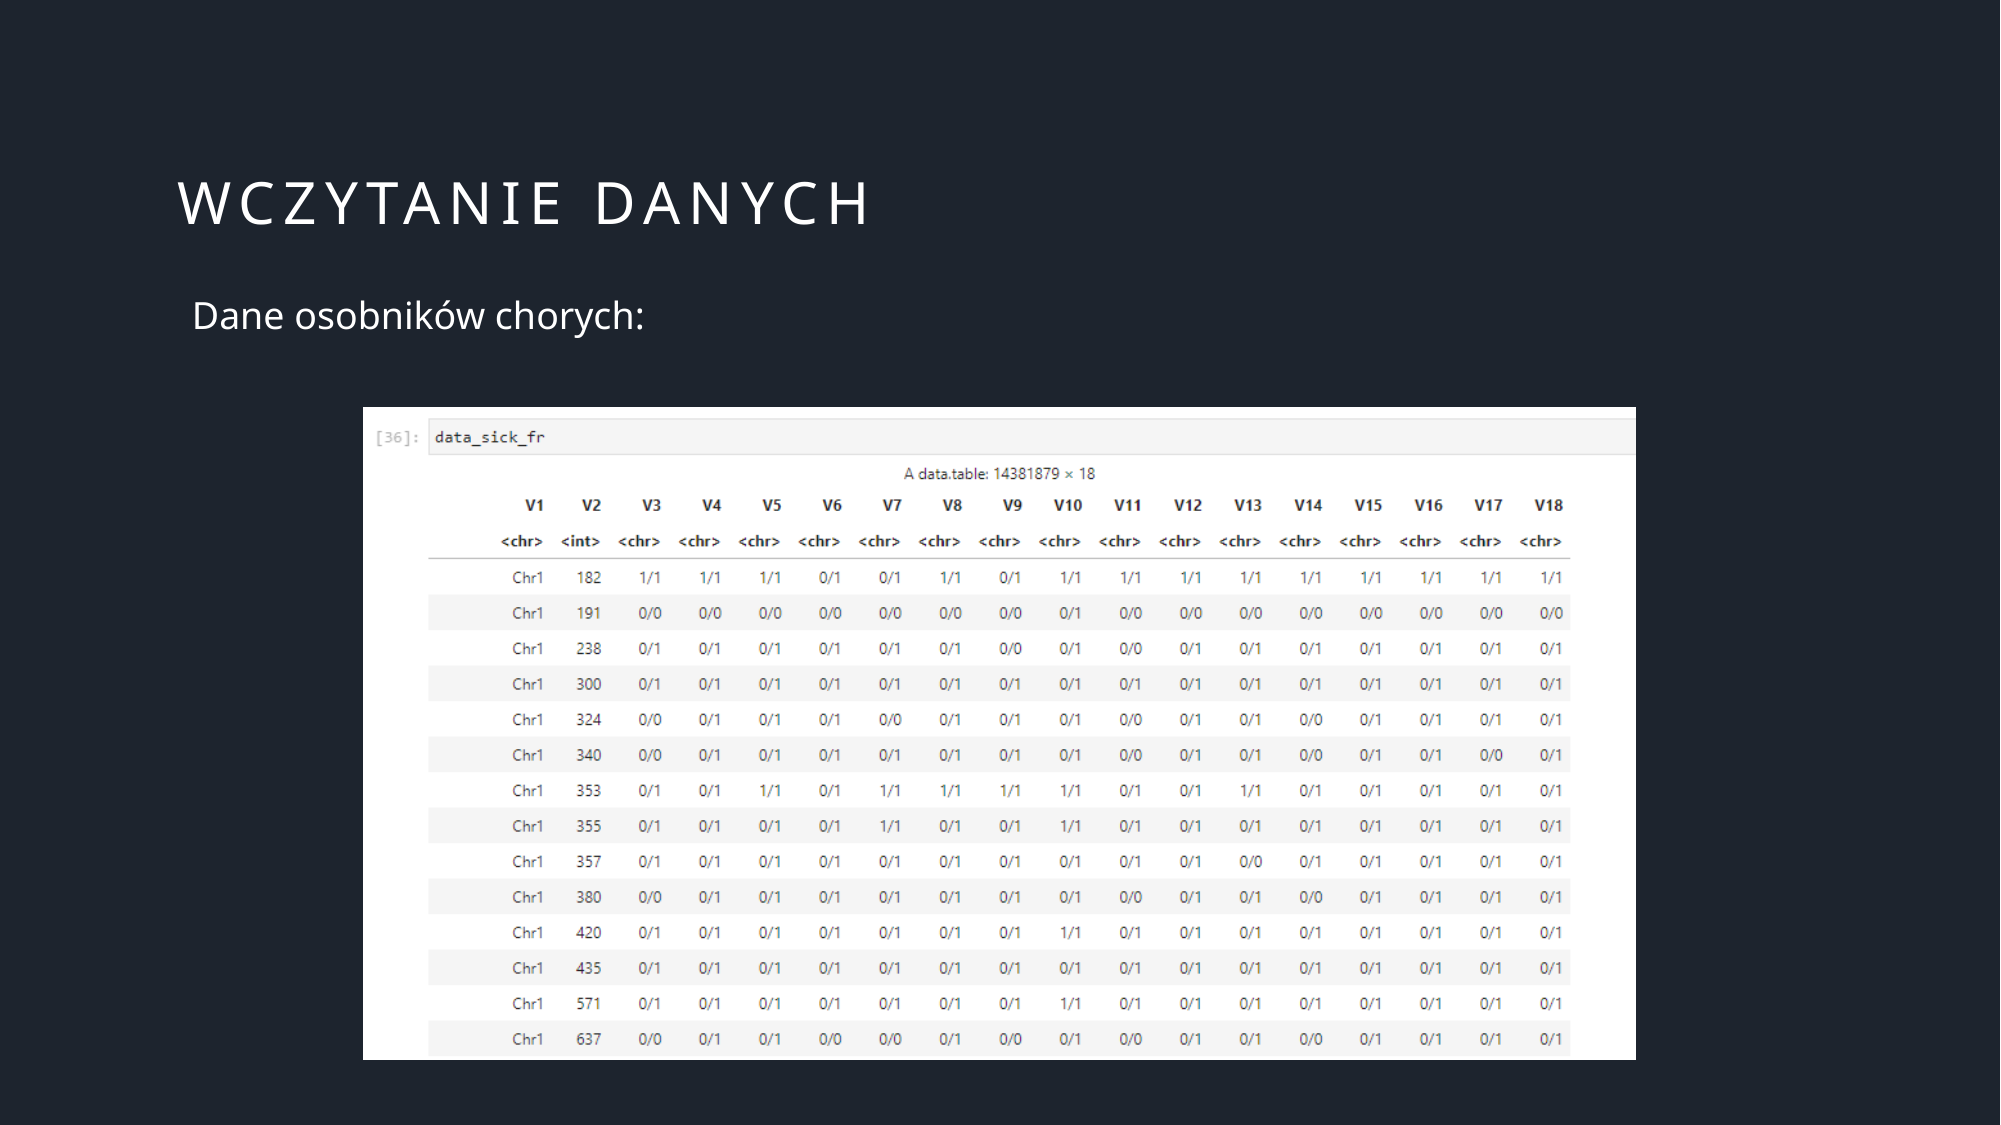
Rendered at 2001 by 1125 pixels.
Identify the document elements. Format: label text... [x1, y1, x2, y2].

title WCZYTANIE DANYCH [177, 165, 1822, 274]
text_box Dane osobników chorych: [177, 284, 1347, 344]
picture [363, 407, 1636, 1060]
